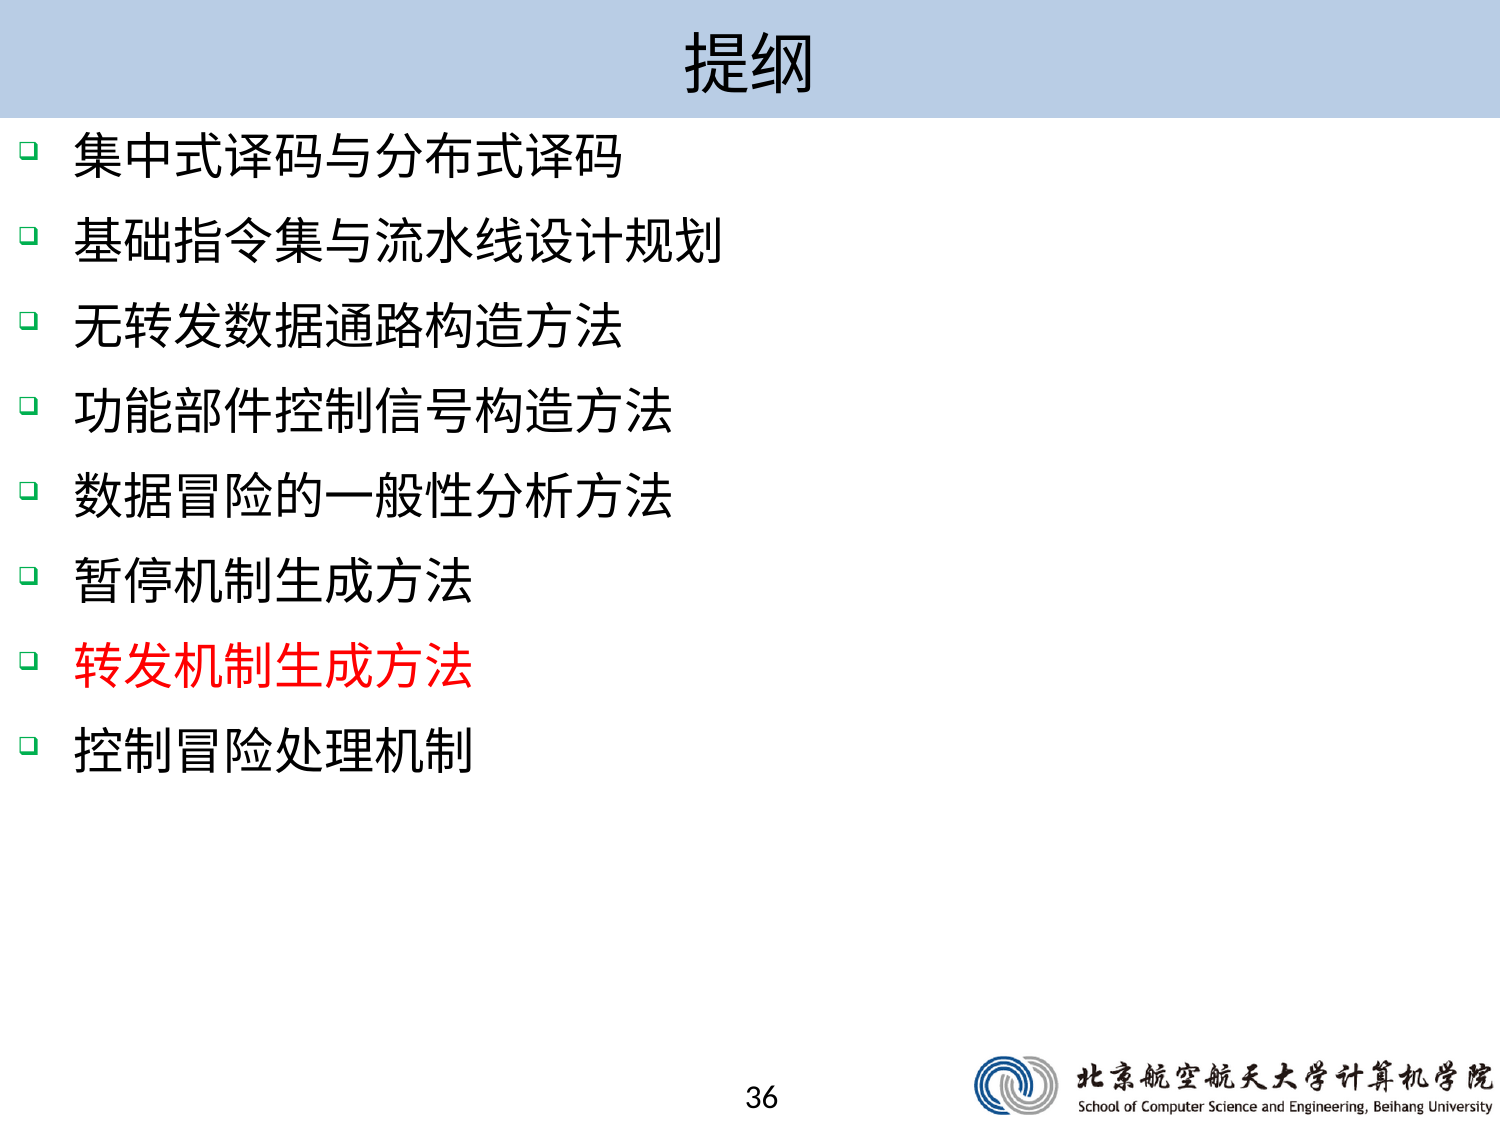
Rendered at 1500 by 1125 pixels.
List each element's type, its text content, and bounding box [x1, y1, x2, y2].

list 集中式译码与分布式译码 基础指令集与流水线设计规划 无转发数据通路构造方法 功能部件控制信号构造方法 数据冒险的一般性分析方法 暂停机制生成方法 转发机制生成方法 控制冒险处理机制 [17, 118, 1483, 792]
slide_number 36 [561, 1063, 963, 1123]
title 提纲 [0, 21, 1500, 102]
picture [974, 1053, 1495, 1115]
